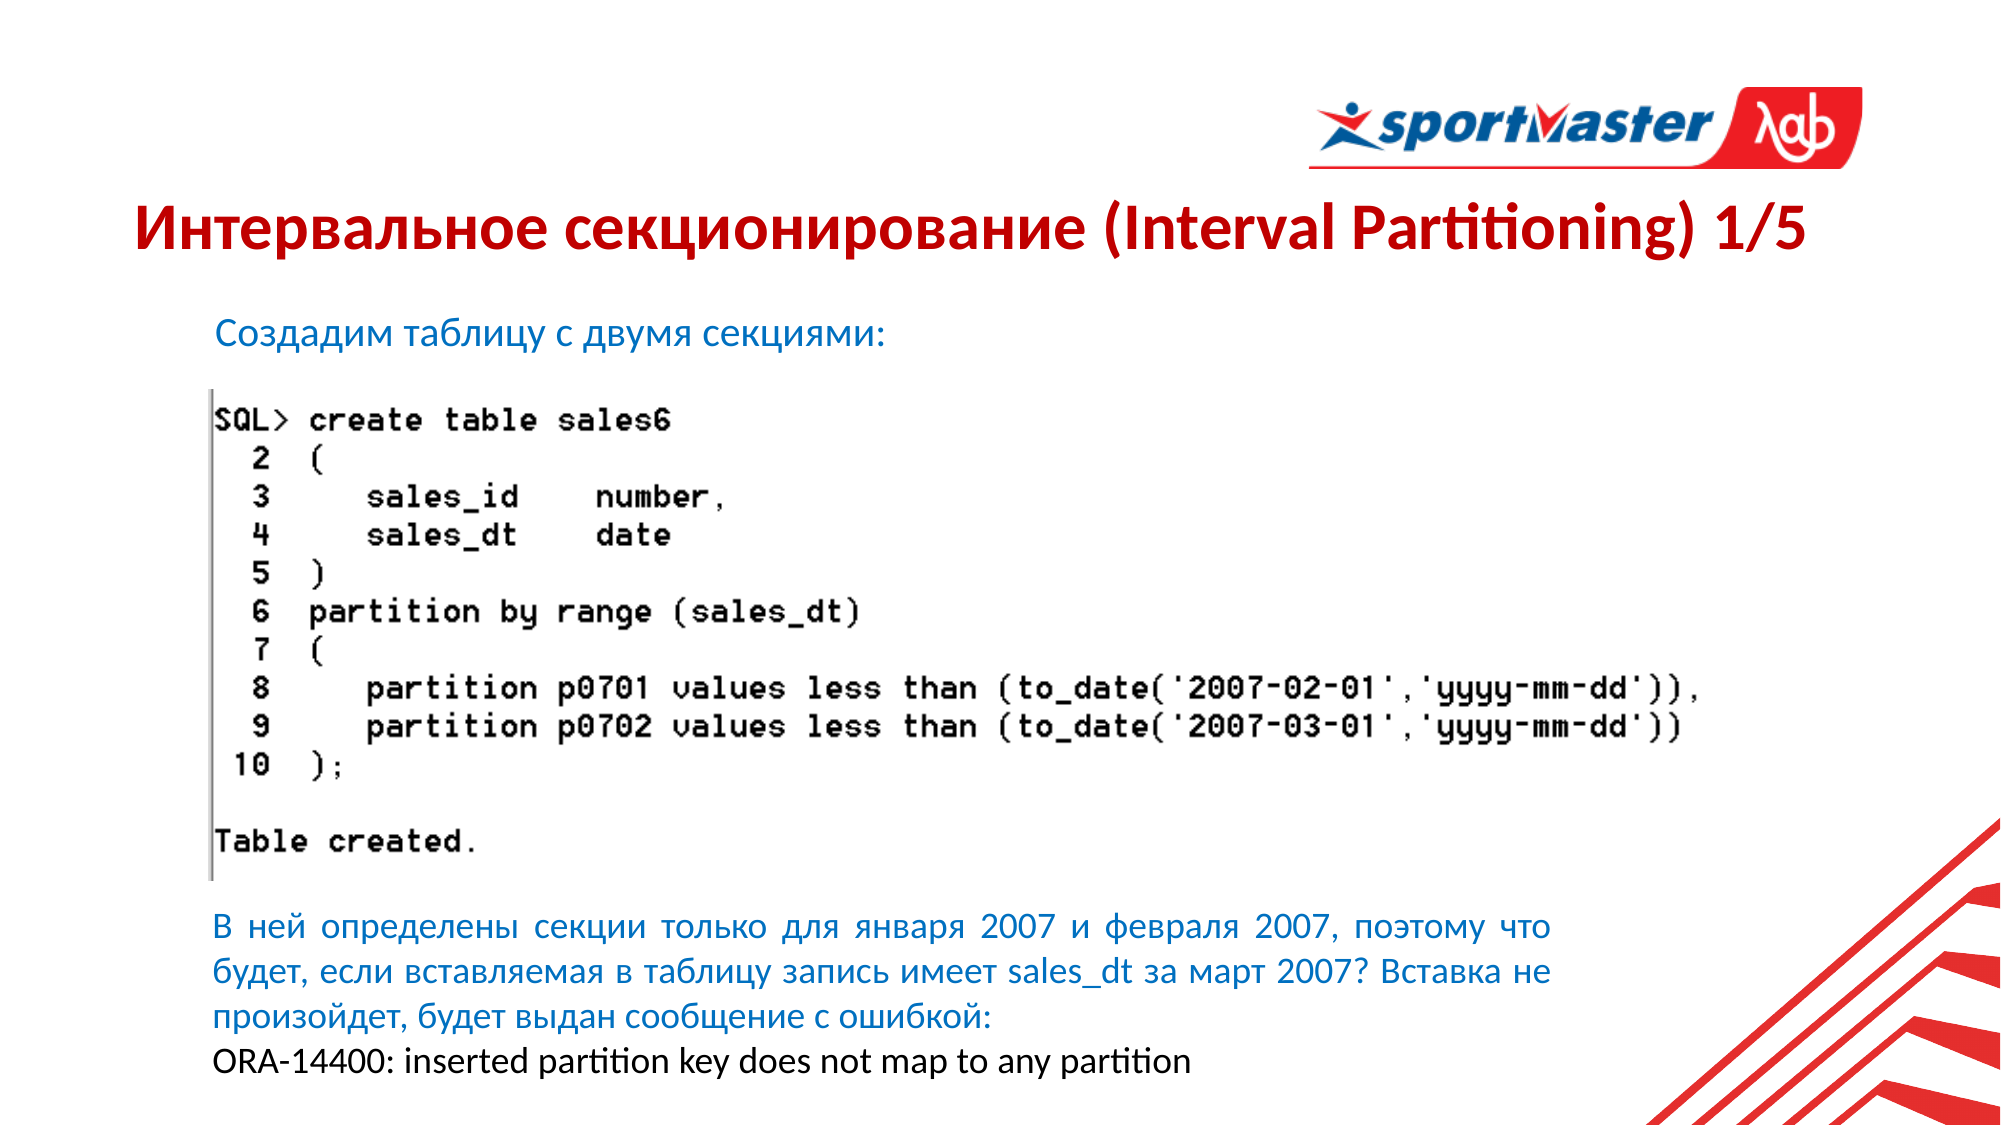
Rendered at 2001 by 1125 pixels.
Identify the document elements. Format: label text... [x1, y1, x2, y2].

text_box В ней определены секции только для января 2007 и февраля 2007, поэтому что будет, если вставляемая в таблицу запись имеет sales_dt за март 2007? Вставка не произойдет, будет выдан сообщение с ошибкой: ORA-14400: inserted partition key does not map to any partition [197, 893, 1566, 1089]
text_box Интервальное секционирование (Interval Partitioning) 1/5 [119, 175, 1828, 271]
picture [208, 389, 2001, 1125]
text_box Создадим таблицу с двумя секциями: [200, 297, 902, 363]
